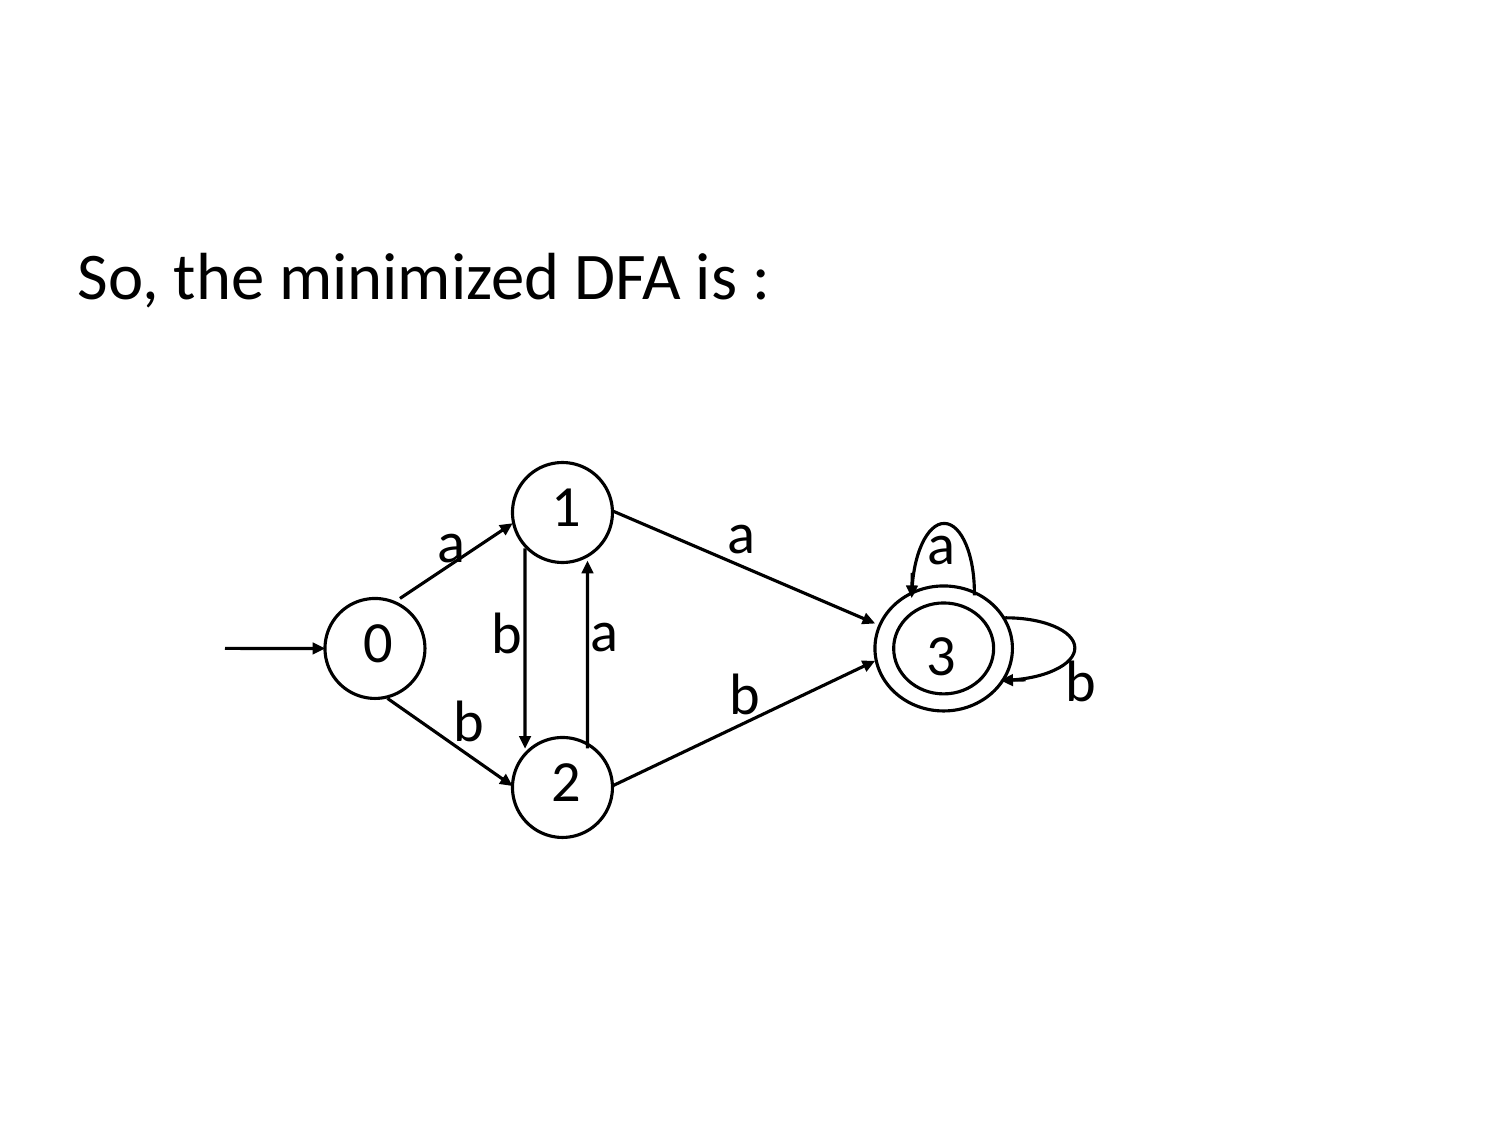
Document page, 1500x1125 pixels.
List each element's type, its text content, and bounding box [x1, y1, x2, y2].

text_box [224, 642, 325, 655]
text_box b [701, 648, 775, 734]
text_box [581, 560, 594, 585]
text_box 0 [335, 596, 409, 682]
text_box [874, 597, 1002, 711]
text_box a [562, 585, 634, 671]
text_box b [425, 675, 499, 761]
text_box [476, 761, 513, 786]
text_box 1 [523, 460, 596, 546]
text_box 3 [898, 609, 971, 695]
text_box [512, 481, 523, 544]
list So, the minimized DFA is : [62, 224, 1413, 325]
text_box [325, 618, 335, 679]
text_box [525, 475, 613, 563]
text_box [512, 756, 523, 819]
text_box [525, 750, 613, 838]
text_box [518, 673, 532, 749]
text_box a [409, 496, 481, 582]
text_box [481, 523, 513, 545]
text_box a [899, 498, 971, 584]
text_box 2 [523, 735, 596, 821]
text_box b [1037, 635, 1112, 721]
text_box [905, 529, 982, 593]
text_box b [463, 588, 538, 673]
text_box [337, 611, 425, 699]
text_box [612, 510, 875, 625]
text_box a [699, 488, 771, 573]
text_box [999, 616, 1076, 680]
text_box [775, 660, 875, 709]
